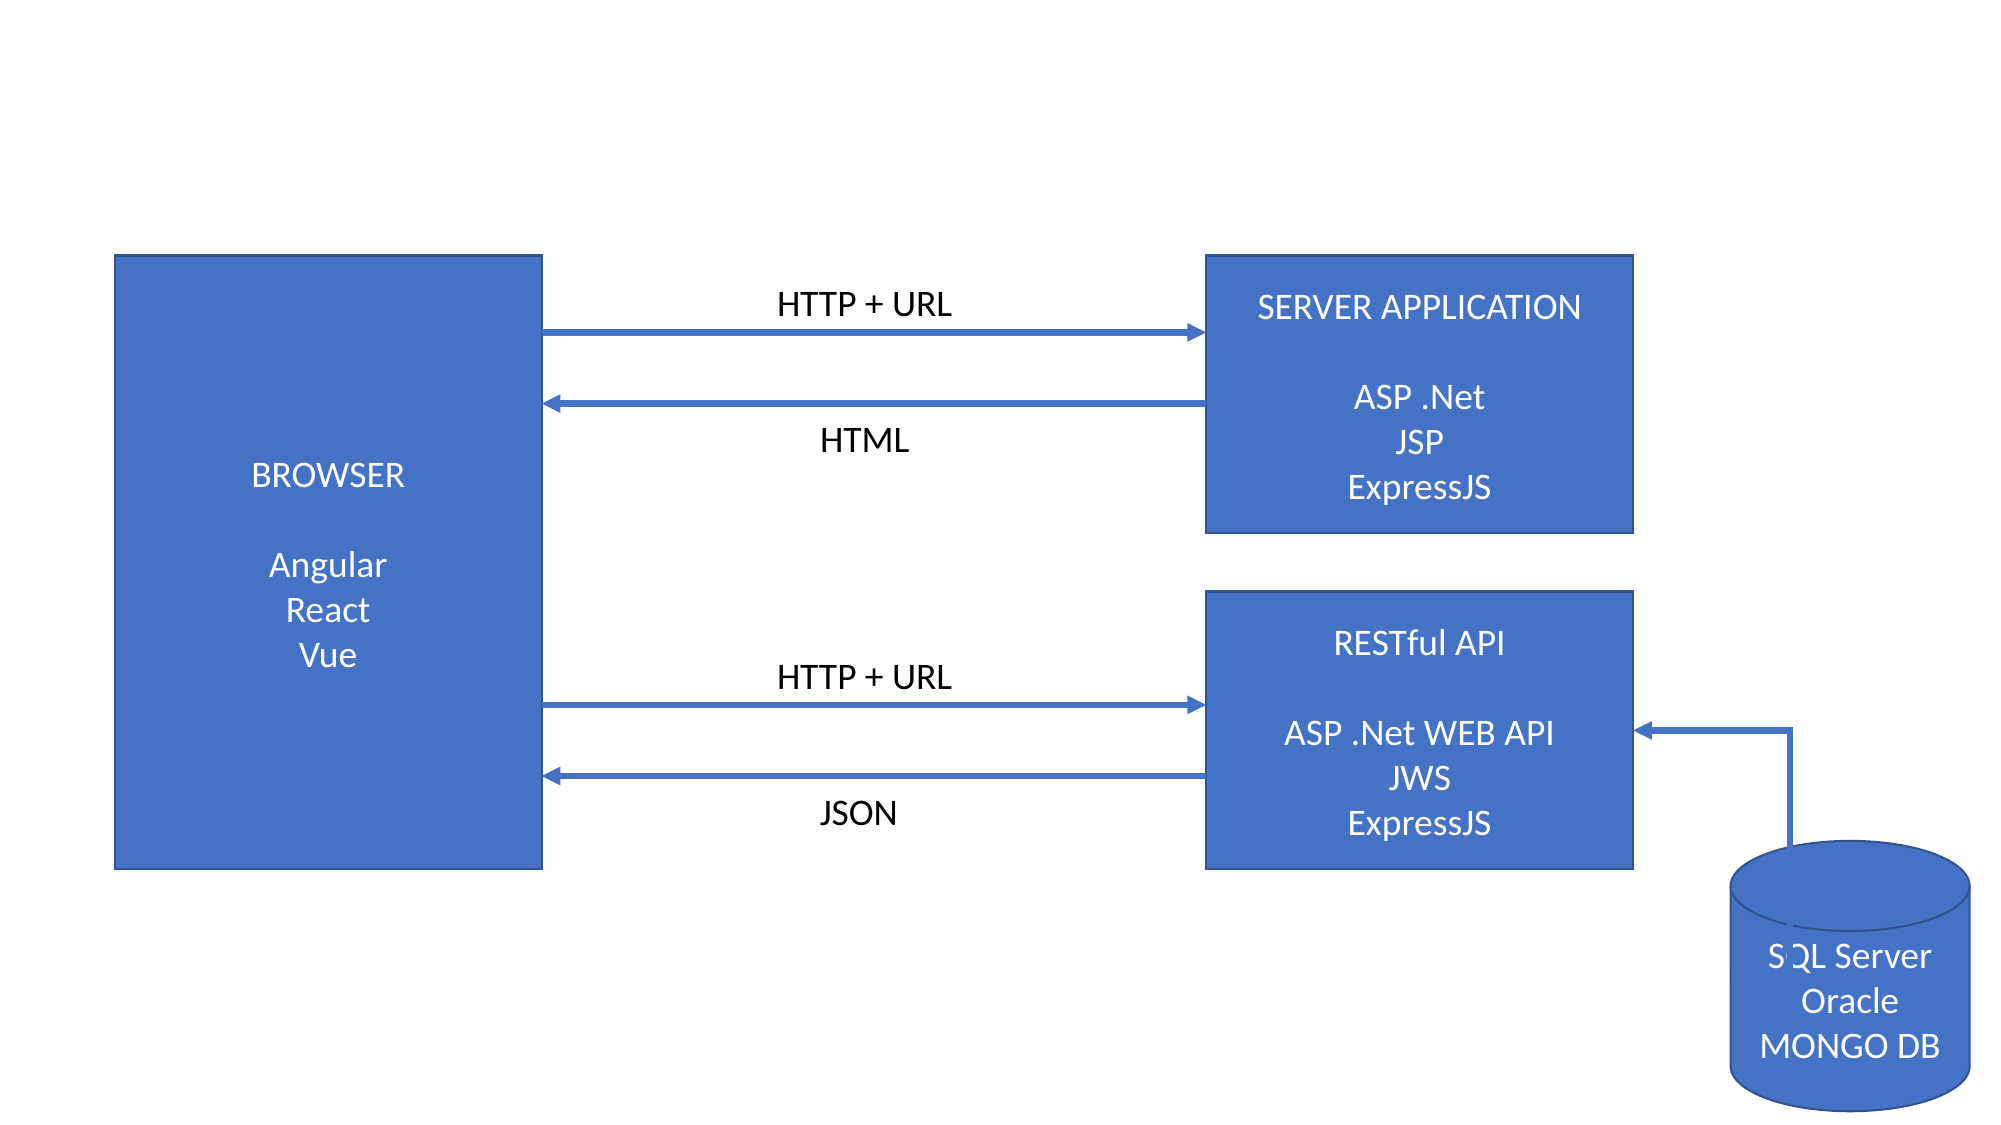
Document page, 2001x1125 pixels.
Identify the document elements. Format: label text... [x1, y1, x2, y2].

text_box RESTful API ASP .Net WEB API JWS ExpressJS [1205, 590, 1634, 870]
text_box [1633, 730, 1851, 841]
text_box JSON [805, 780, 914, 841]
text_box HTTP + URL [762, 644, 968, 704]
text_box SQL Server Oracle MONGO DB [1729, 839, 1971, 1113]
text_box HTML [805, 407, 925, 468]
text_box HTTP + URL [762, 271, 968, 332]
text_box BROWSER Angular React Vue [114, 254, 543, 870]
text_box SERVER APPLICATION ASP .Net JSP ExpressJS [1205, 254, 1634, 534]
